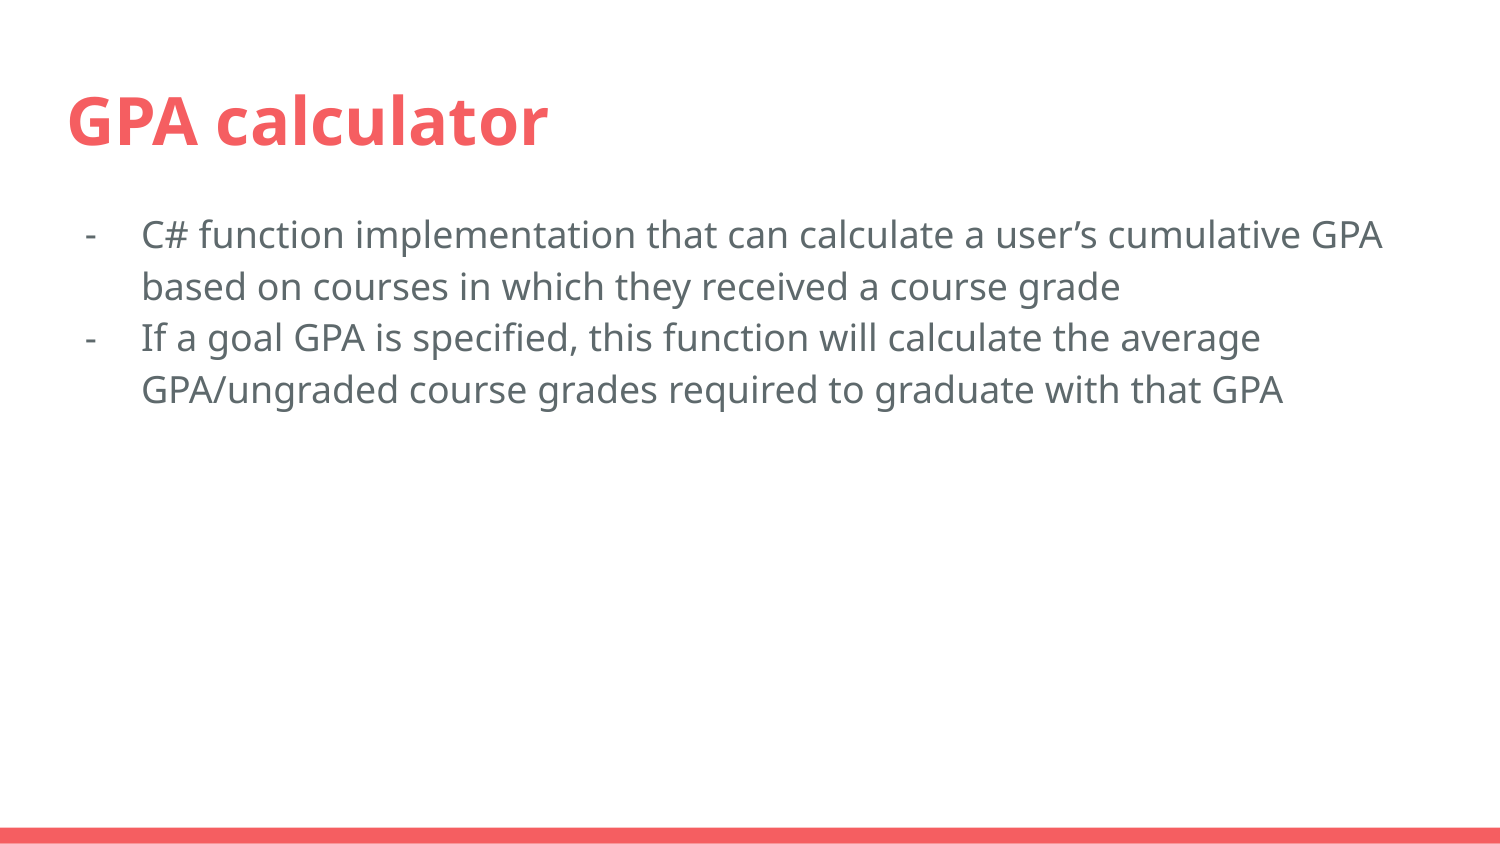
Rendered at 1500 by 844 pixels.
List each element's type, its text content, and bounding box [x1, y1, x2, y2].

list C# function implementation that can calculate a user’s cumulative GPA based on courses in which they received a course grade If a goal GPA is specified, this function will calculate the average GPA/ungraded course grades required to graduate with that GPA [51, 189, 1449, 750]
title GPA calculator [51, 64, 1449, 167]
